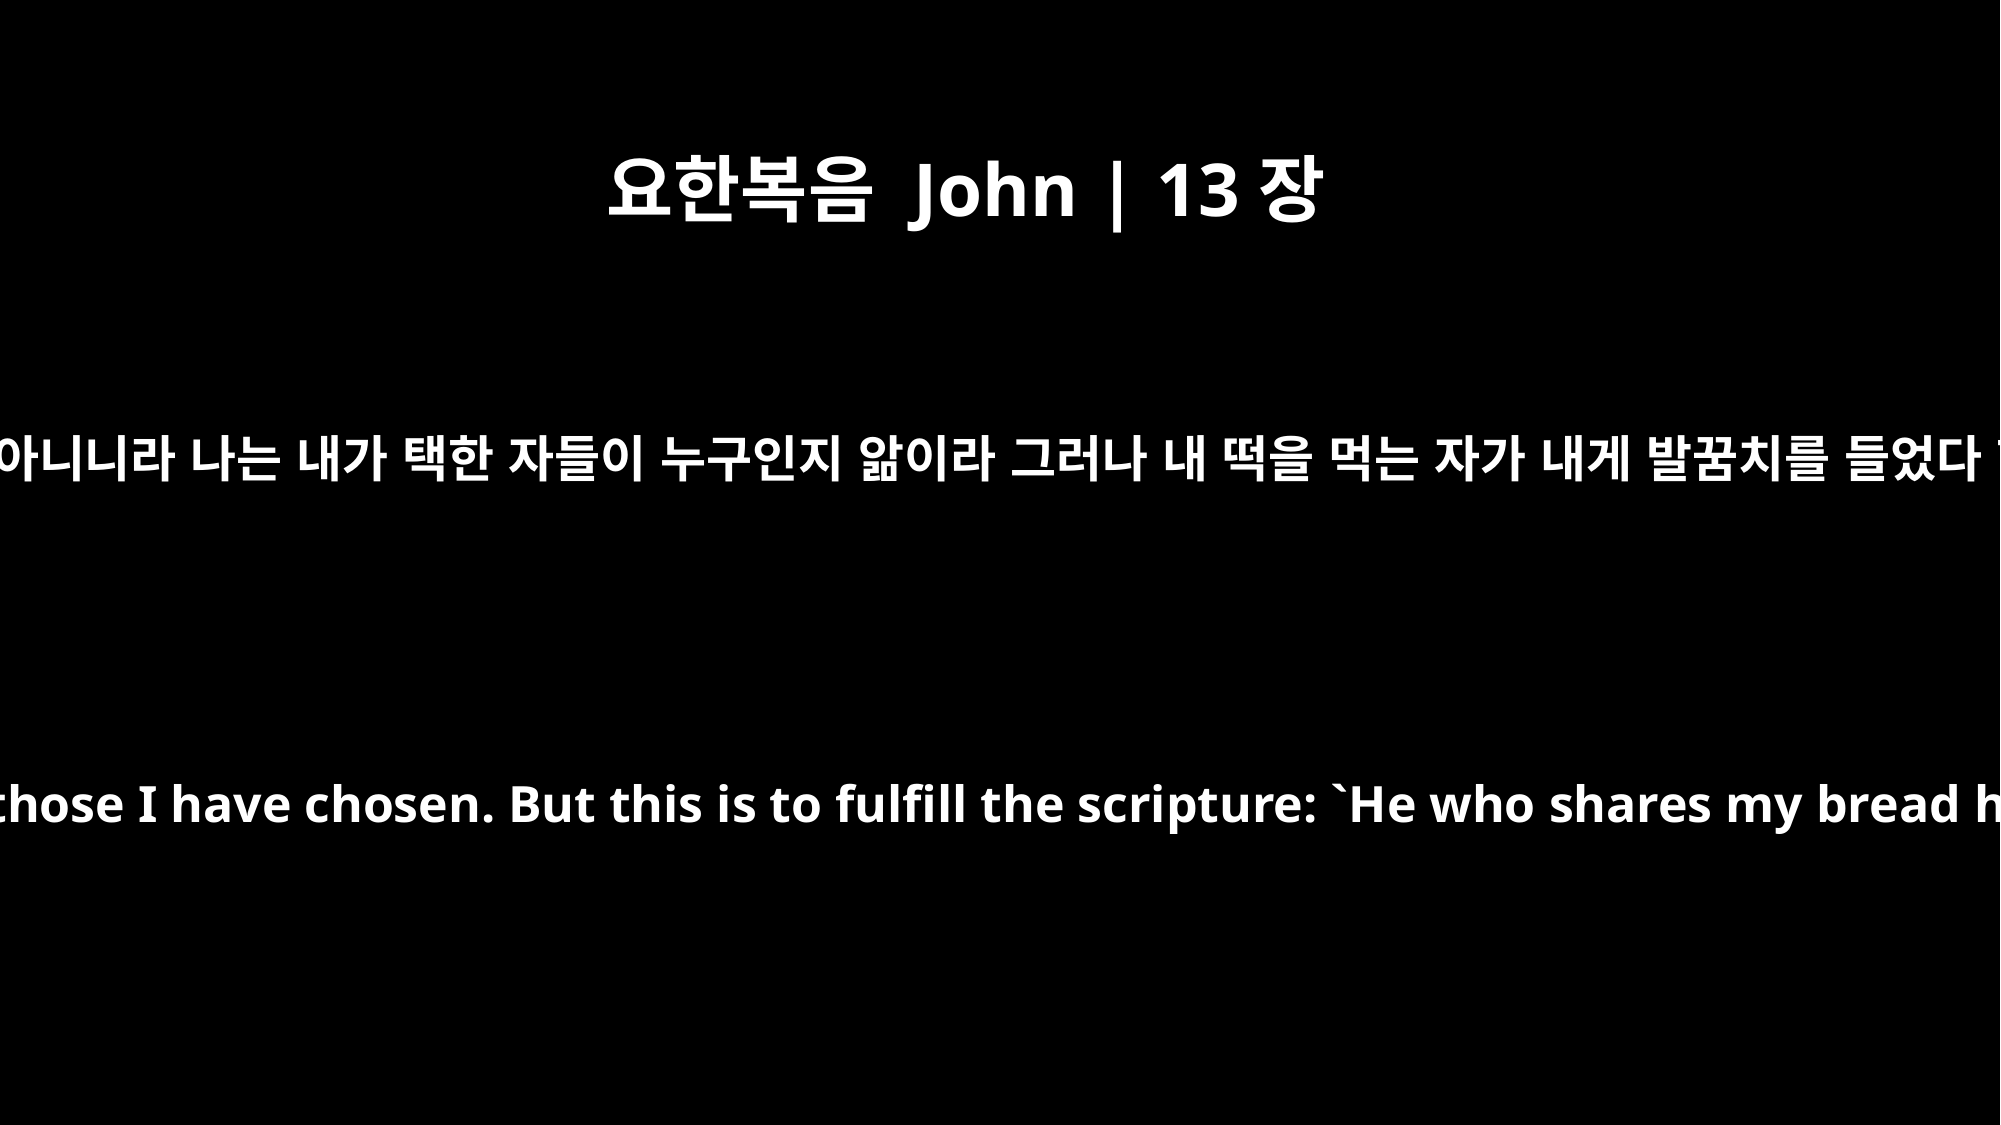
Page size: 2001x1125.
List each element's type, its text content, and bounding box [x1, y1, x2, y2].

text_box 18 내가 너희 모두를 가리켜 말하는 것이 아니니라 나는 내가 택한 자들이 누구인지 앎이라 그러나 내 떡을 먹는 자가 내게 발꿈치를 들었다 한 성경을 응하게 하려는 것이니라 [0, 359, 2000, 495]
text_box "I am not referring to all of you; I know those I have chosen. But this is to fulfill the scripture: `He who shares my bread has lifted up his heel against me.' [0, 764, 2000, 840]
text_box 요한복음 John | 13장 [591, 136, 1341, 239]
